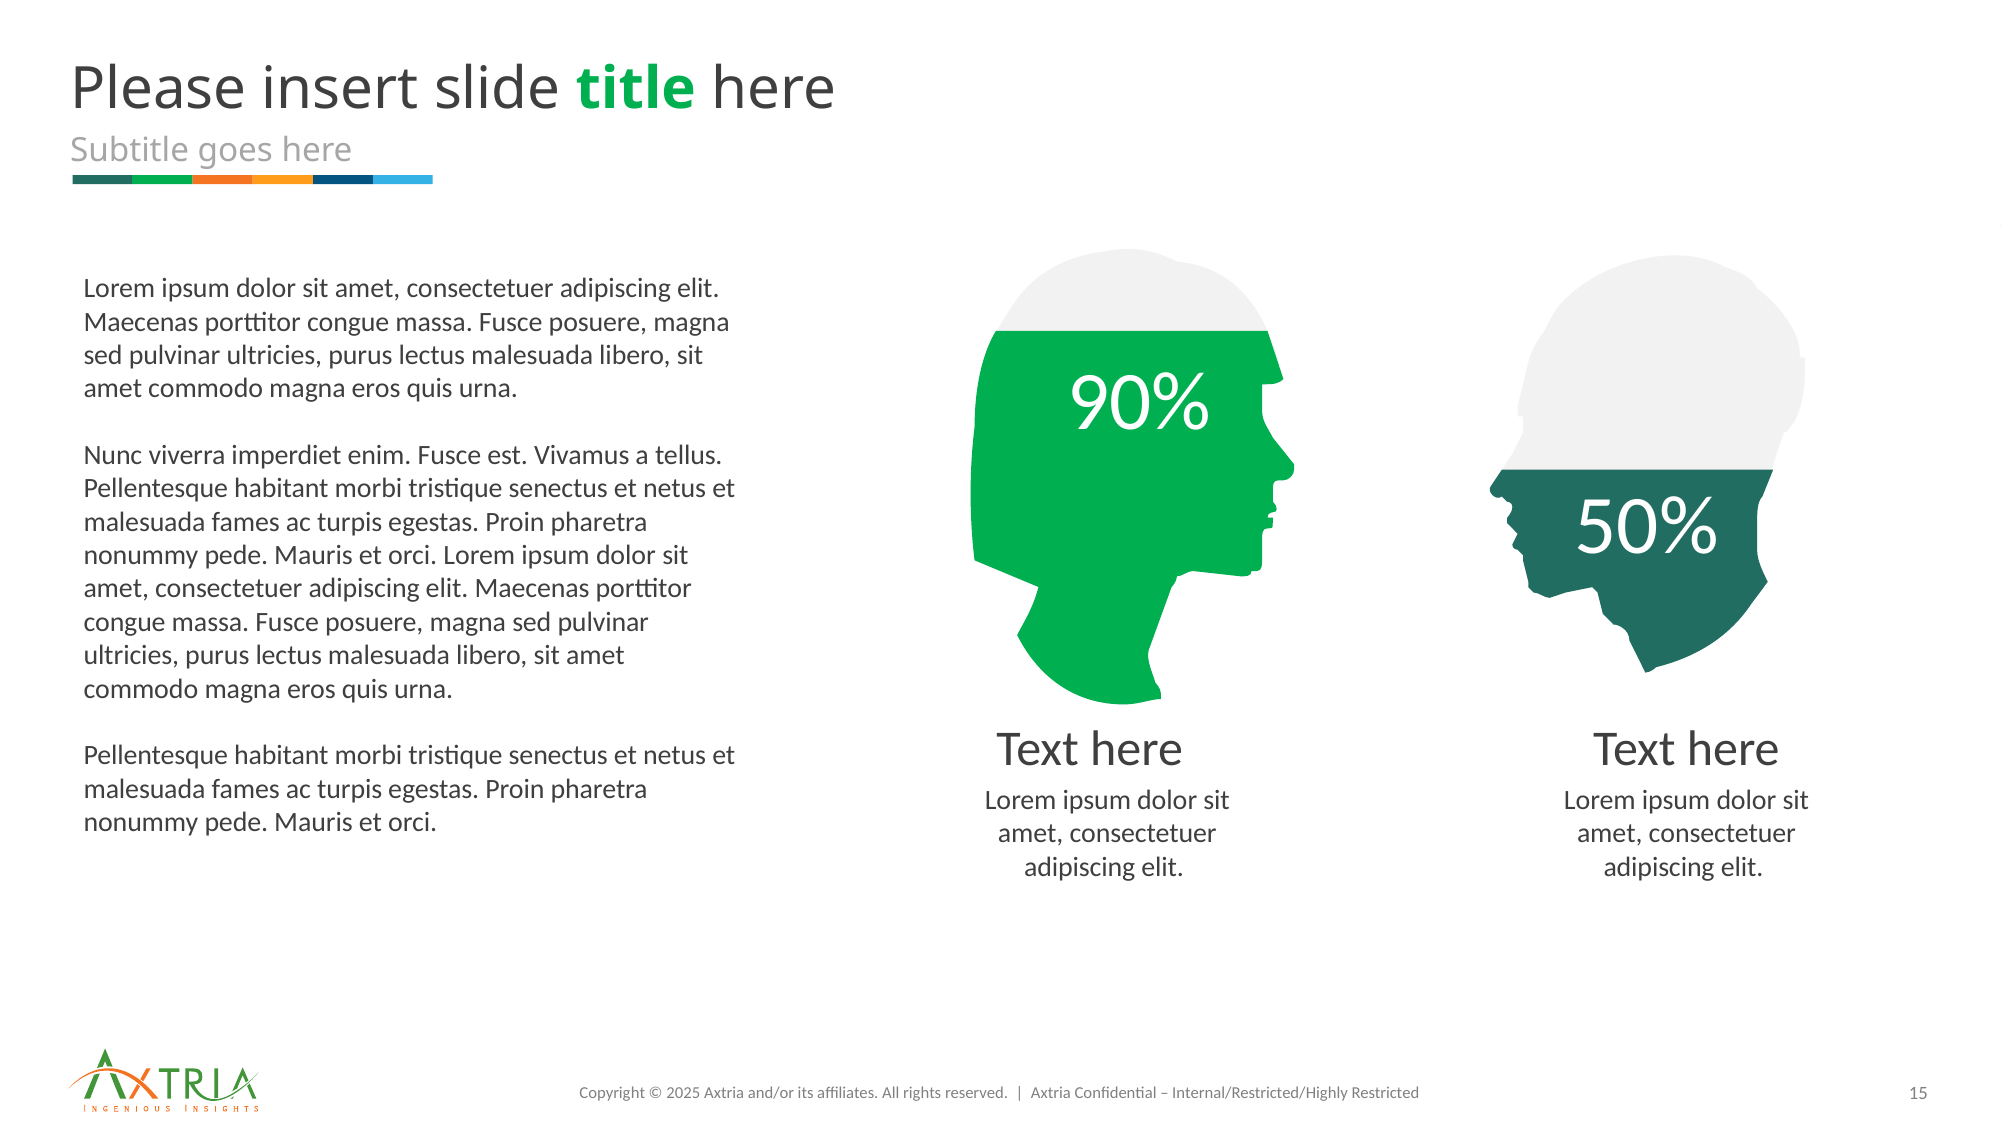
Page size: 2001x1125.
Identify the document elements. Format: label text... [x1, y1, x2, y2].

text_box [969, 240, 1805, 705]
text_box Text here [1546, 715, 1827, 774]
text_box Lorem ipsum dolor sit amet, consectetuer adipiscing elit. [1525, 774, 1848, 889]
text_box Text here [981, 715, 1199, 776]
title Please insert slide title here [70, 0, 1900, 127]
subtitle Subtitle goes here [70, 127, 1903, 175]
text_box Lorem ipsum dolor sit amet, consectetuer adipiscing elit. Maecenas porttitor congue massa. Fusce posuere, magna sed pulvinar ultricies, purus lectus malesuada libero, sit amet commodo magna eros quis urna. Nunc viverra imperdiet enim. Fusce est. Vivamus a tellus. Pellentesque habitant morbi tristique senectus et netus et malesuada fames ac turpis egestas. Proin pharetra nonummy pede. Mauris et orci. Lorem ipsum dolor sit amet, consectetuer adipiscing elit. Maecenas porttitor congue massa. Fusce posuere, magna sed pulvinar ultricies, purus lectus malesuada libero, sit amet commodo magna eros quis urna. Pellentesque habitant morbi tristique senectus et netus et malesuada fames ac turpis egestas. Proin pharetra nonummy pede. Mauris et orci. [68, 262, 760, 912]
text_box Lorem ipsum dolor sit amet, consectetuer adipiscing elit. [946, 774, 1269, 889]
